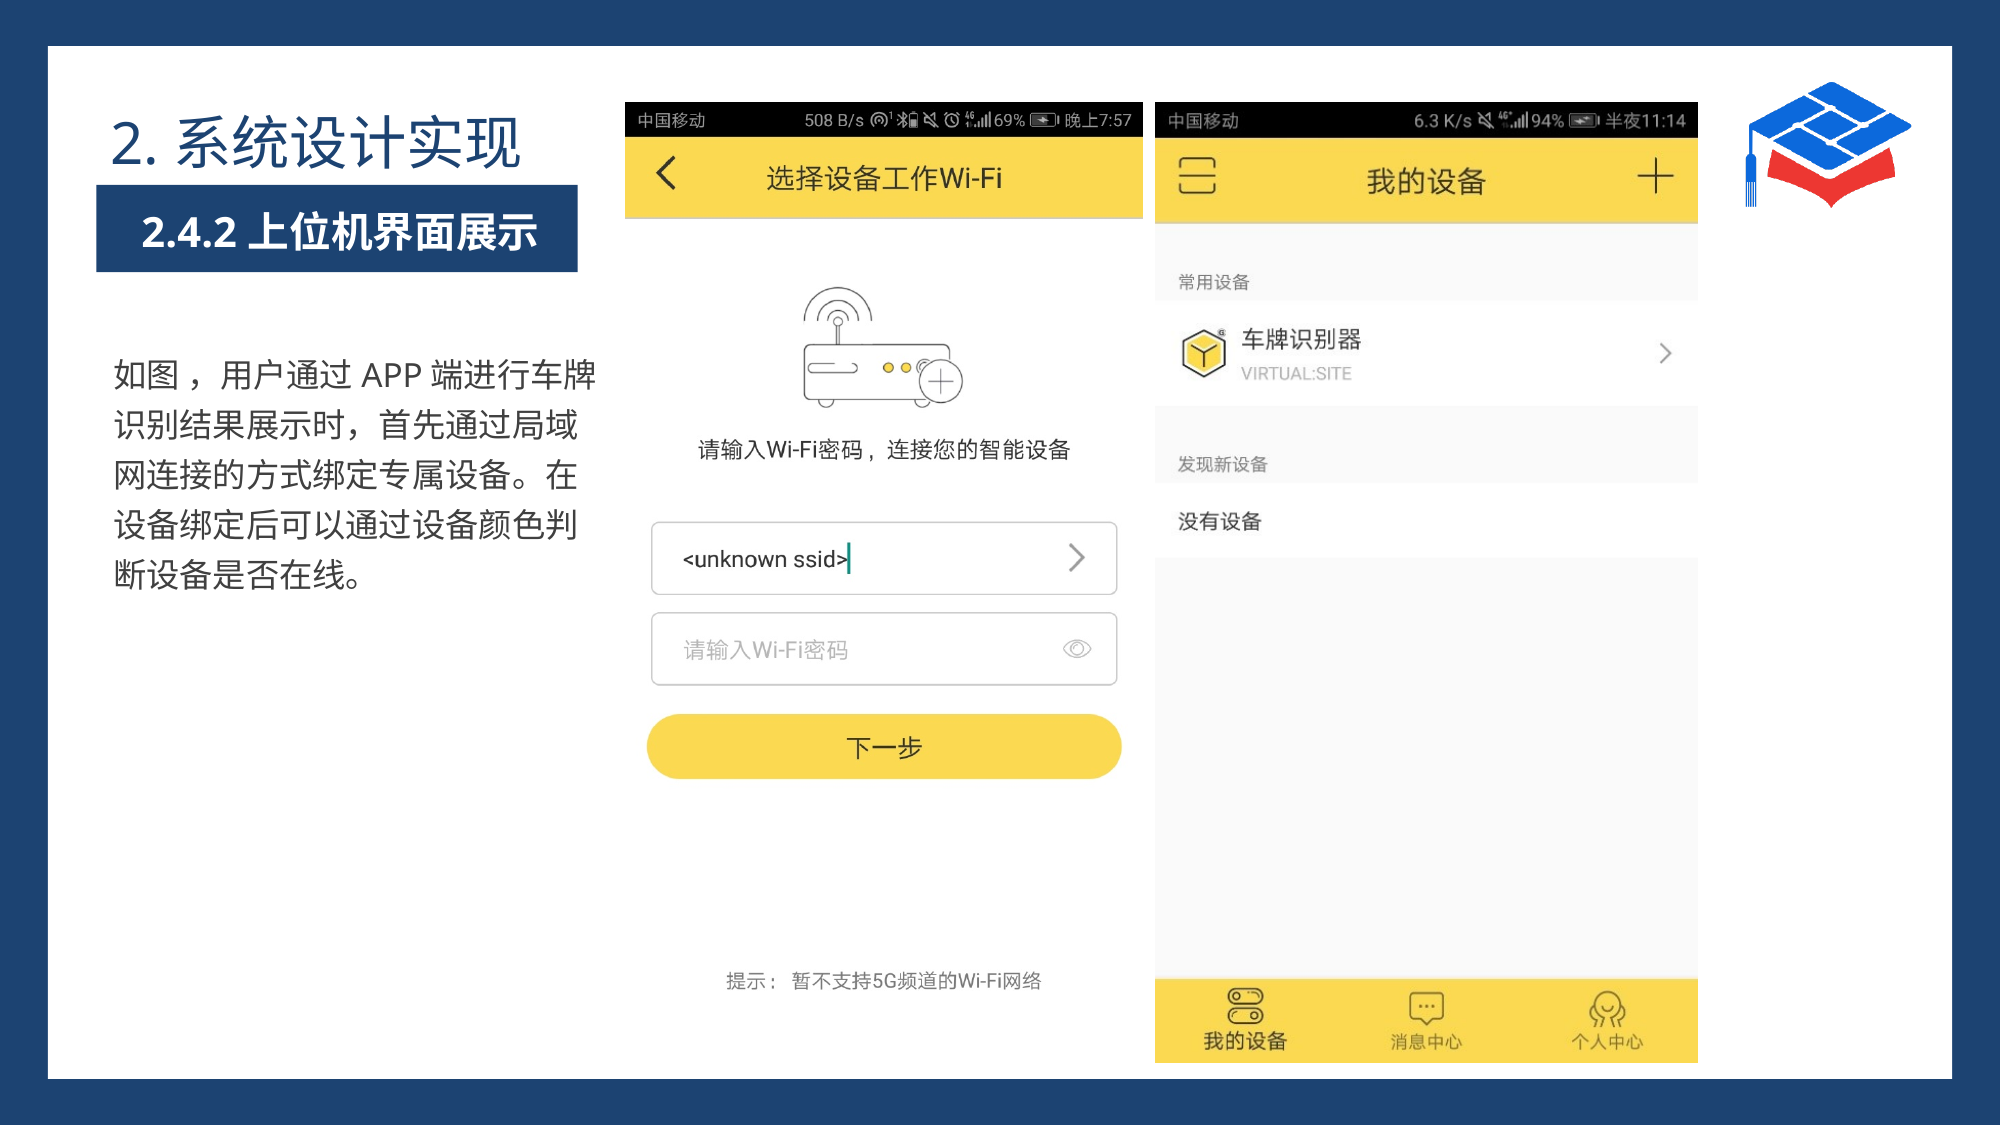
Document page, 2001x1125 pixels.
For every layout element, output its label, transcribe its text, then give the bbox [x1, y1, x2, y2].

text_box [96, 184, 578, 273]
text_box [47, 45, 1953, 1080]
picture [1155, 102, 1698, 1063]
text_box 如图 ，用户通过APP端进行车牌识别结果展示时，首先通过局域网连接的方式绑定专属设备。在设备绑定后可以通过设备颜色判断设备是否在线。 [98, 336, 620, 601]
picture [1741, 82, 1914, 209]
text_box 2.4.2上位机界面展示 [126, 197, 556, 263]
picture [625, 102, 1143, 1022]
text_box 2.系统设计实现 [95, 46, 719, 184]
